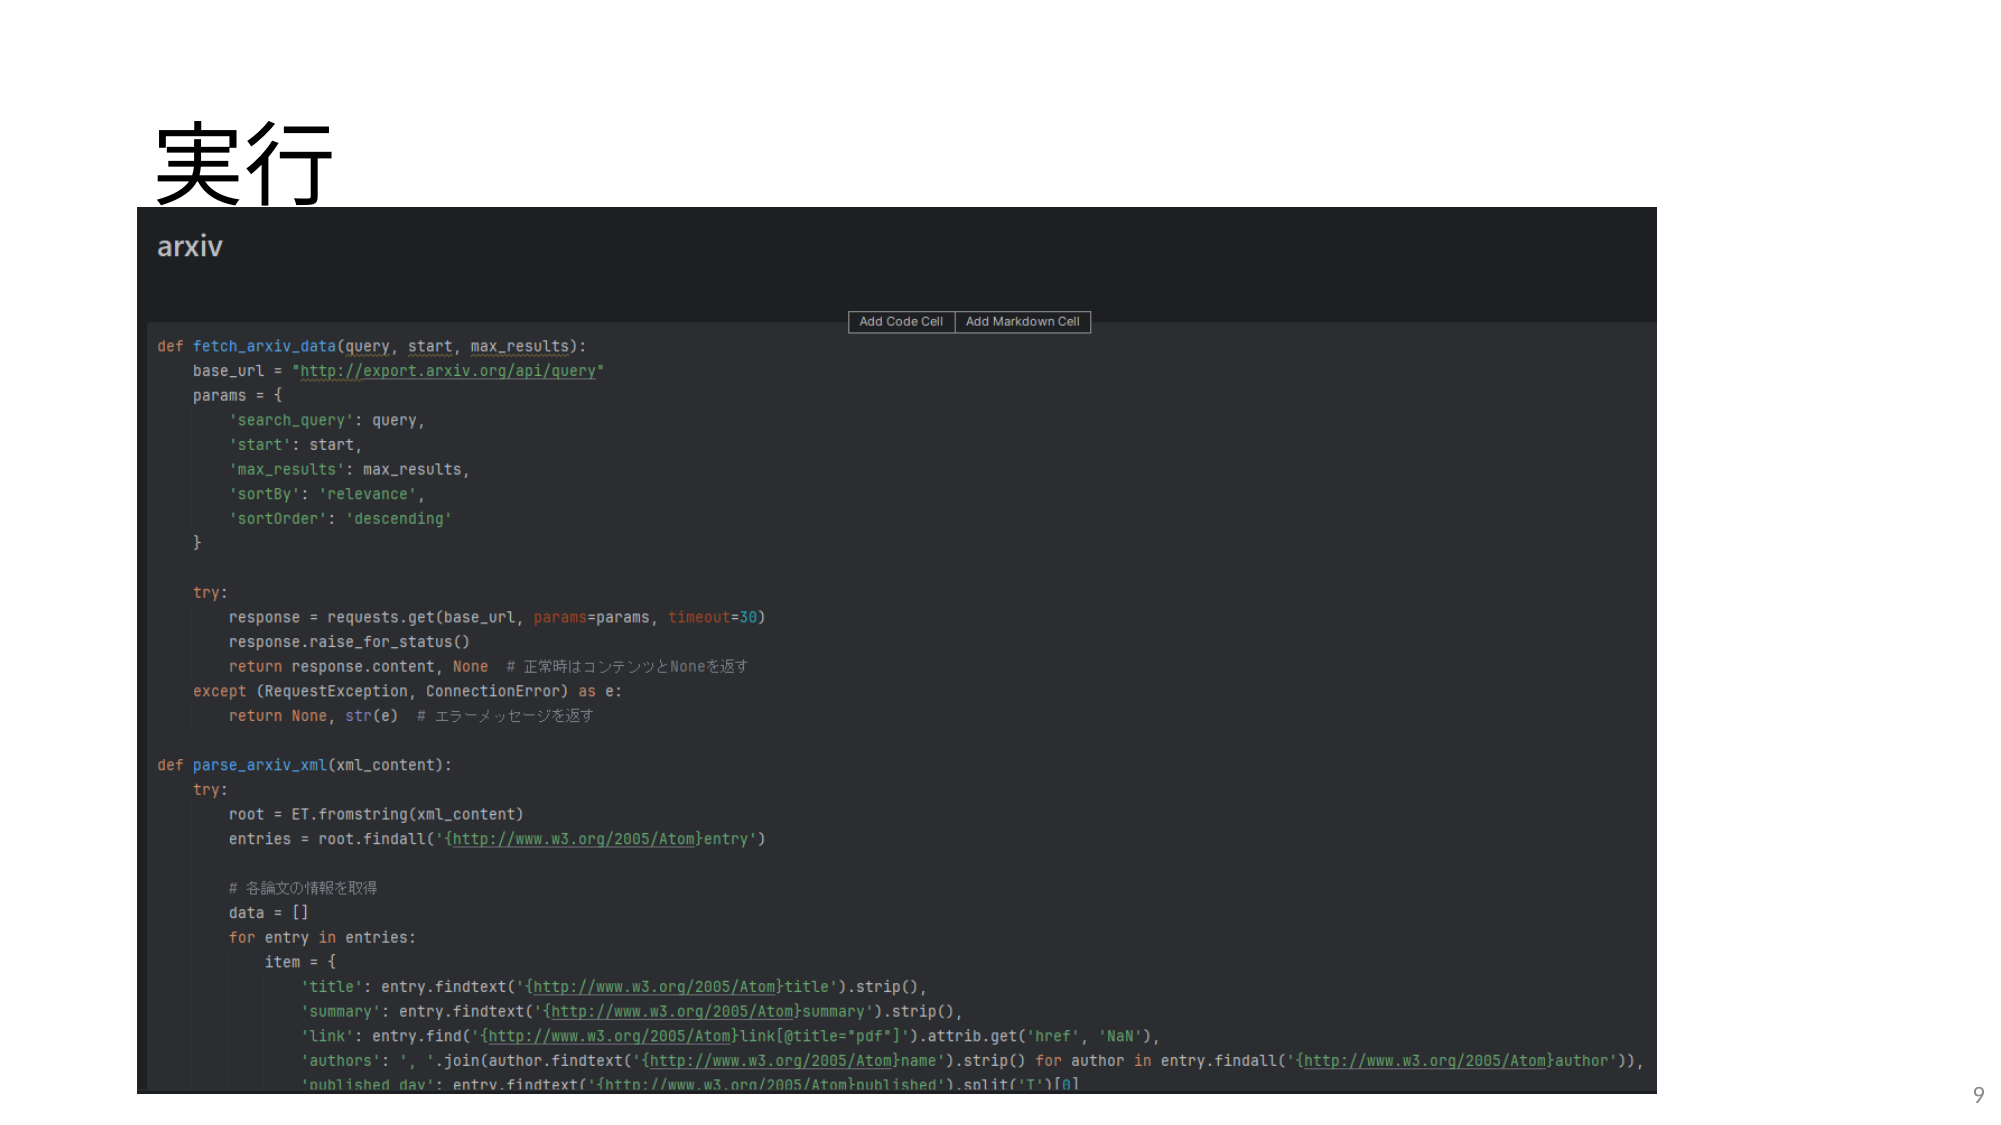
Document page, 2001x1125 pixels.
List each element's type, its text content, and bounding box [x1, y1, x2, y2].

slide_number 9 [1550, 1064, 2000, 1124]
picture [137, 207, 1657, 1095]
title 実行 [137, 59, 1863, 278]
